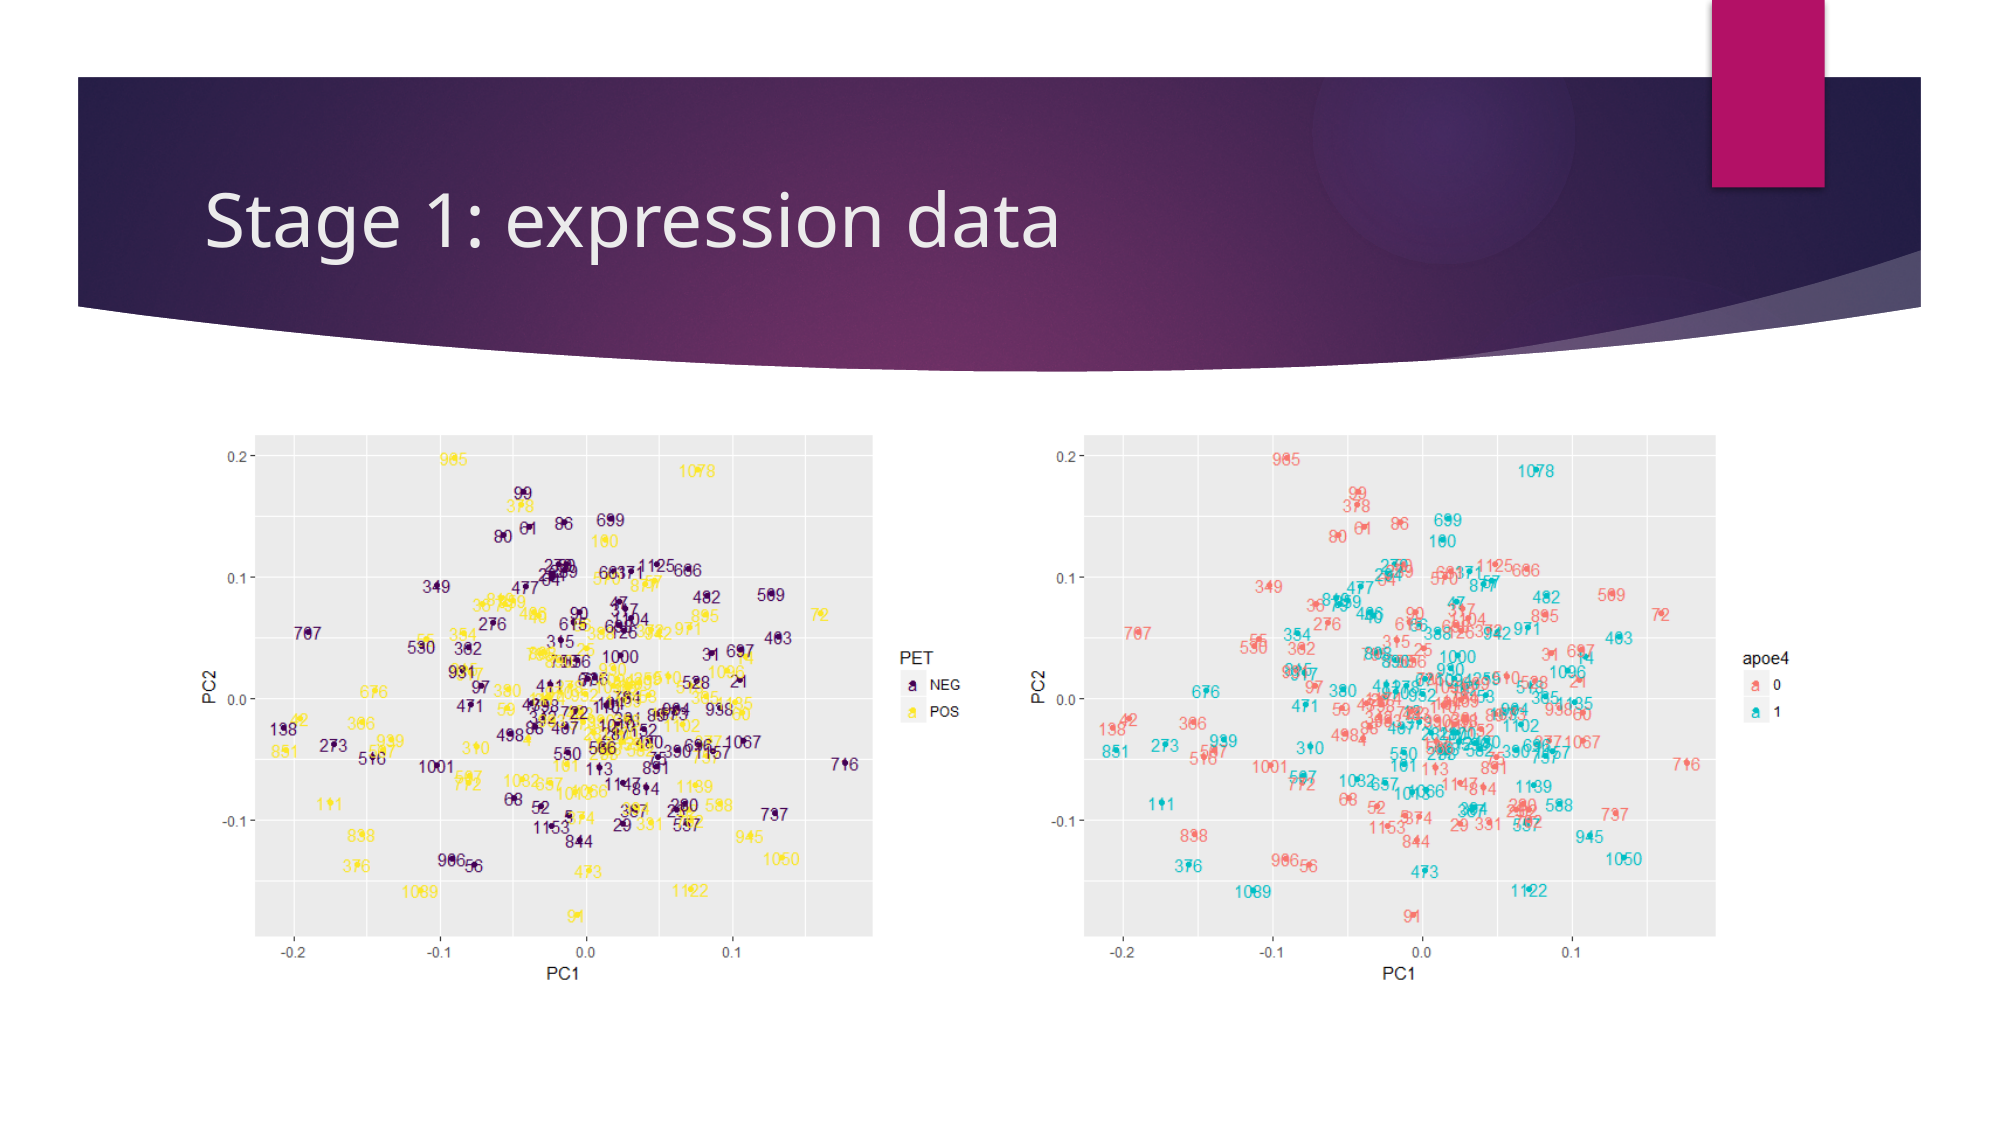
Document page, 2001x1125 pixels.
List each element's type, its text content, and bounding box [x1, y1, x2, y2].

title Stage 1: expression data [189, 159, 1627, 276]
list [1021, 426, 1807, 988]
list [192, 426, 978, 988]
